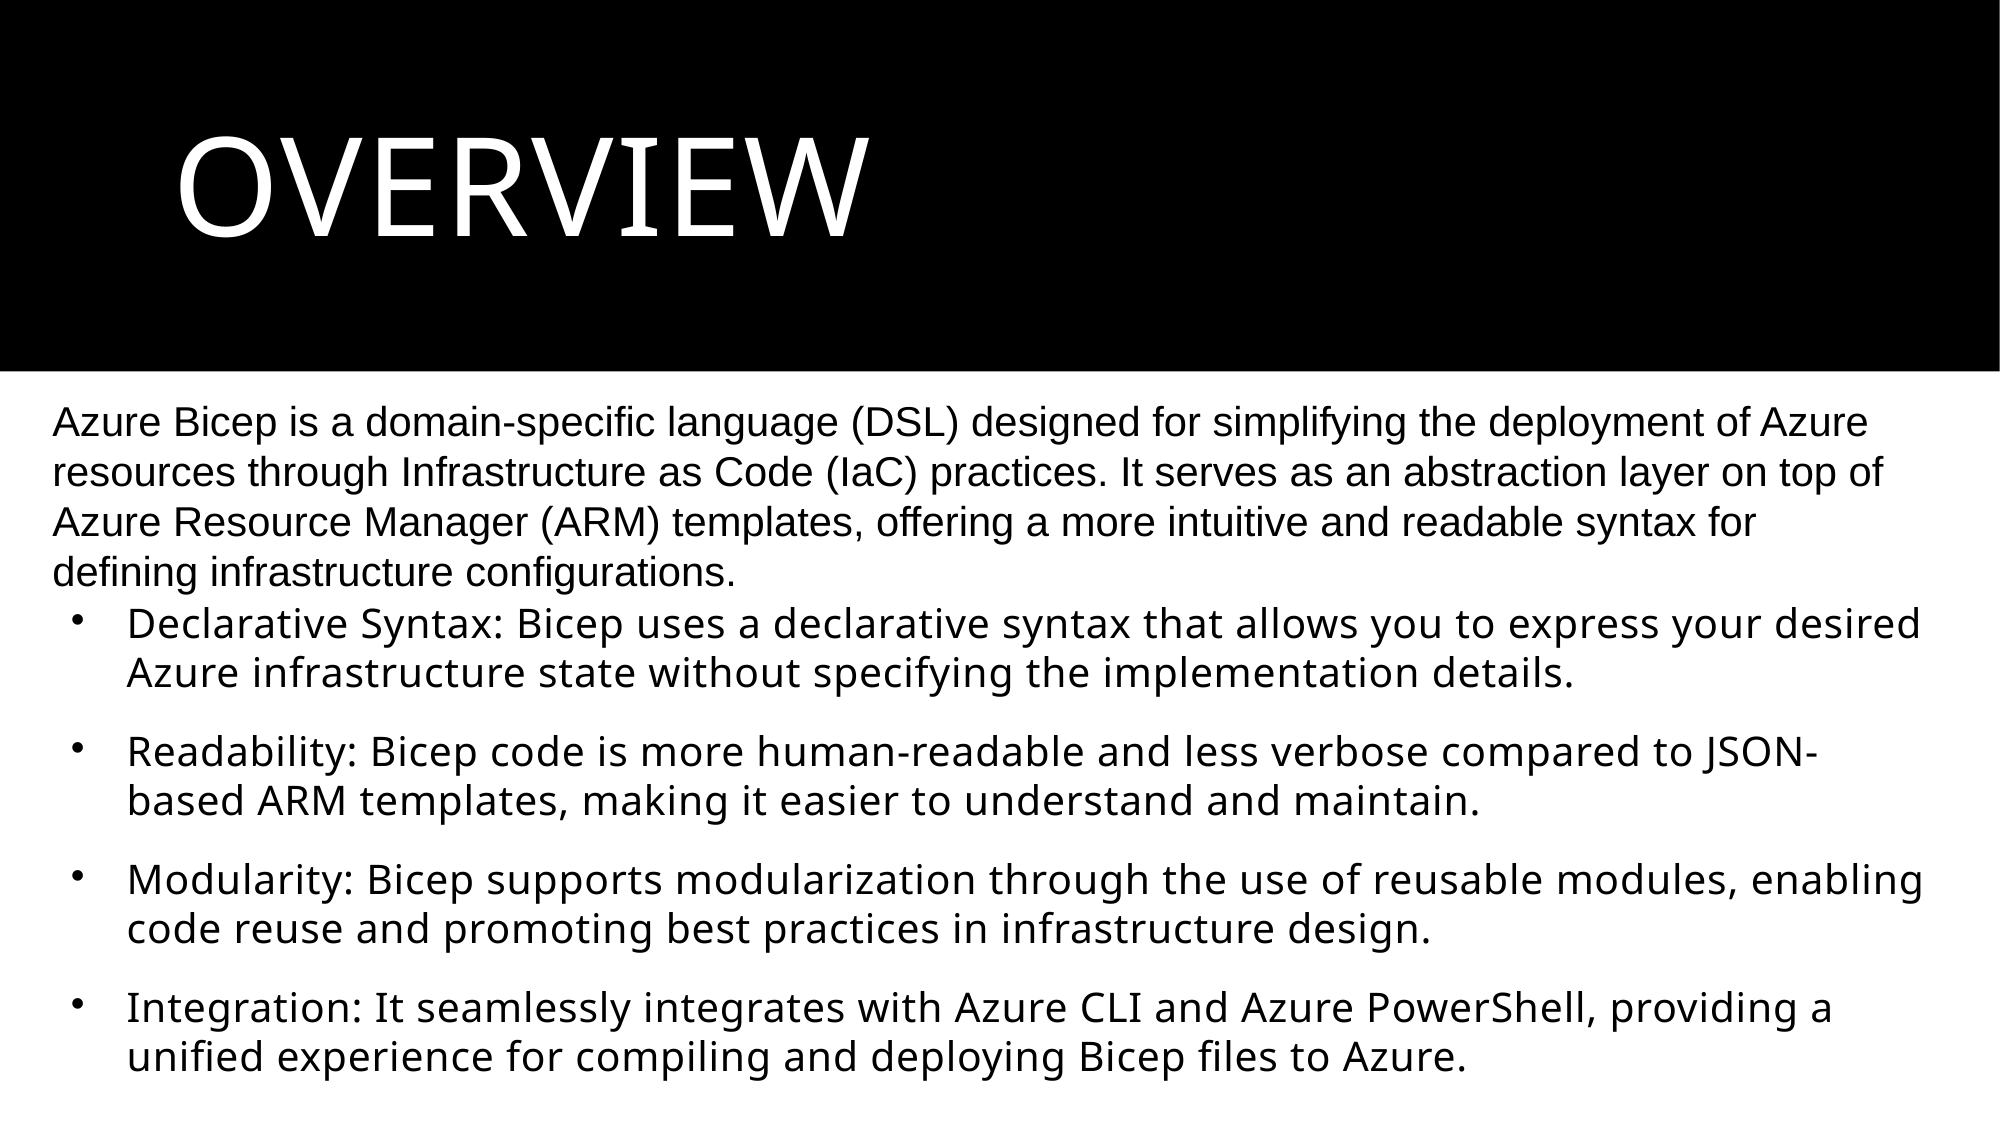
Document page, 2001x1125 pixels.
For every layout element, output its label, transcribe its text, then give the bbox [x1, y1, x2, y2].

text_box Declarative Syntax: Bicep uses a declarative syntax that allows you to express your desired Azure infrastructure state without specifying the implementation details. Readability: Bicep code is more human-readable and less verbose compared to JSON-based ARM templates, making it easier to understand and maintain. Modularity: Bicep supports modularization through the use of reusable modules, enabling code reuse and promoting best practices in infrastructure design. Integration: It seamlessly integrates with Azure CLI and Azure PowerShell, providing a unified experience for compiling and deploying Bicep files to Azure. [37, 589, 1950, 1088]
title OVERVIEW [157, 52, 1842, 331]
text_box Azure Bicep is a domain-specific language (DSL) designed for simplifying the deployment of Azure resources through Infrastructure as Code (IaC) practices. It serves as an abstraction layer on top of Azure Resource Manager (ARM) templates, offering a more intuitive and readable syntax for defining infrastructure configurations. [37, 386, 1913, 589]
